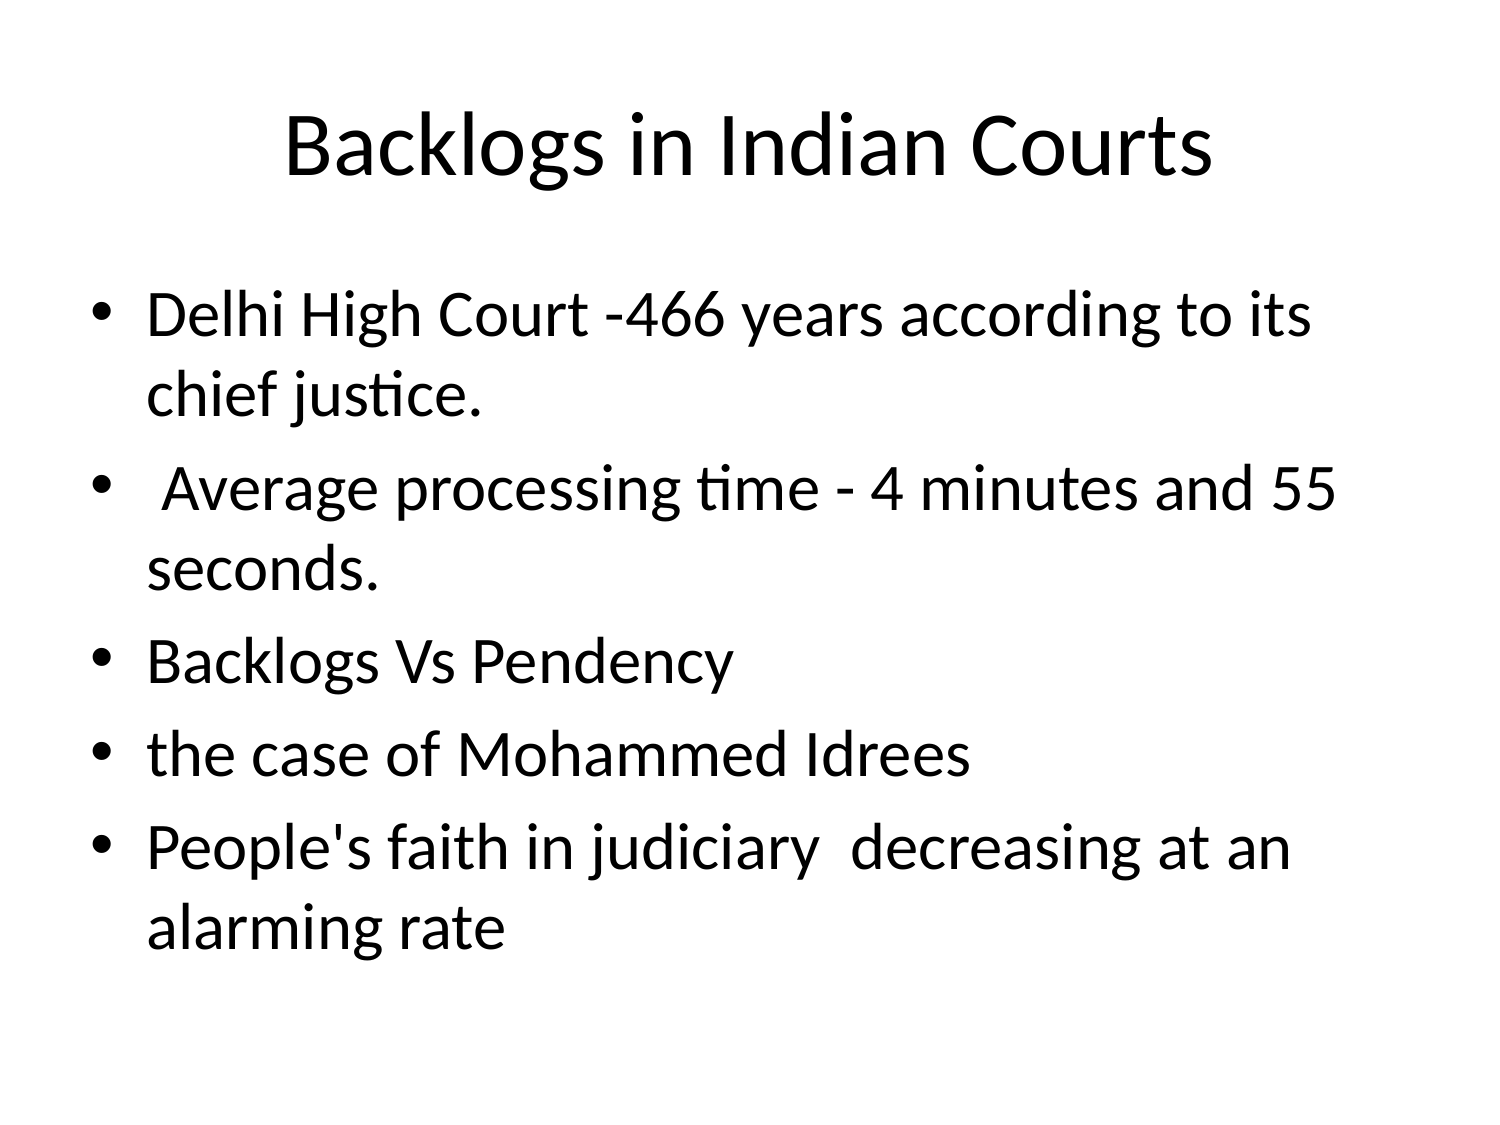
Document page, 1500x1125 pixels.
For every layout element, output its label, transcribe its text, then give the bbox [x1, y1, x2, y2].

list Delhi High Court -466 years according to its chief justice. Average processing time - 4 minutes and 55 seconds. Backlogs Vs Pendency the case of Mohammed Idrees People's faith in judiciary decreasing at an alarming rate [75, 262, 1425, 1005]
title Backlogs in Indian Courts [75, 45, 1425, 233]
